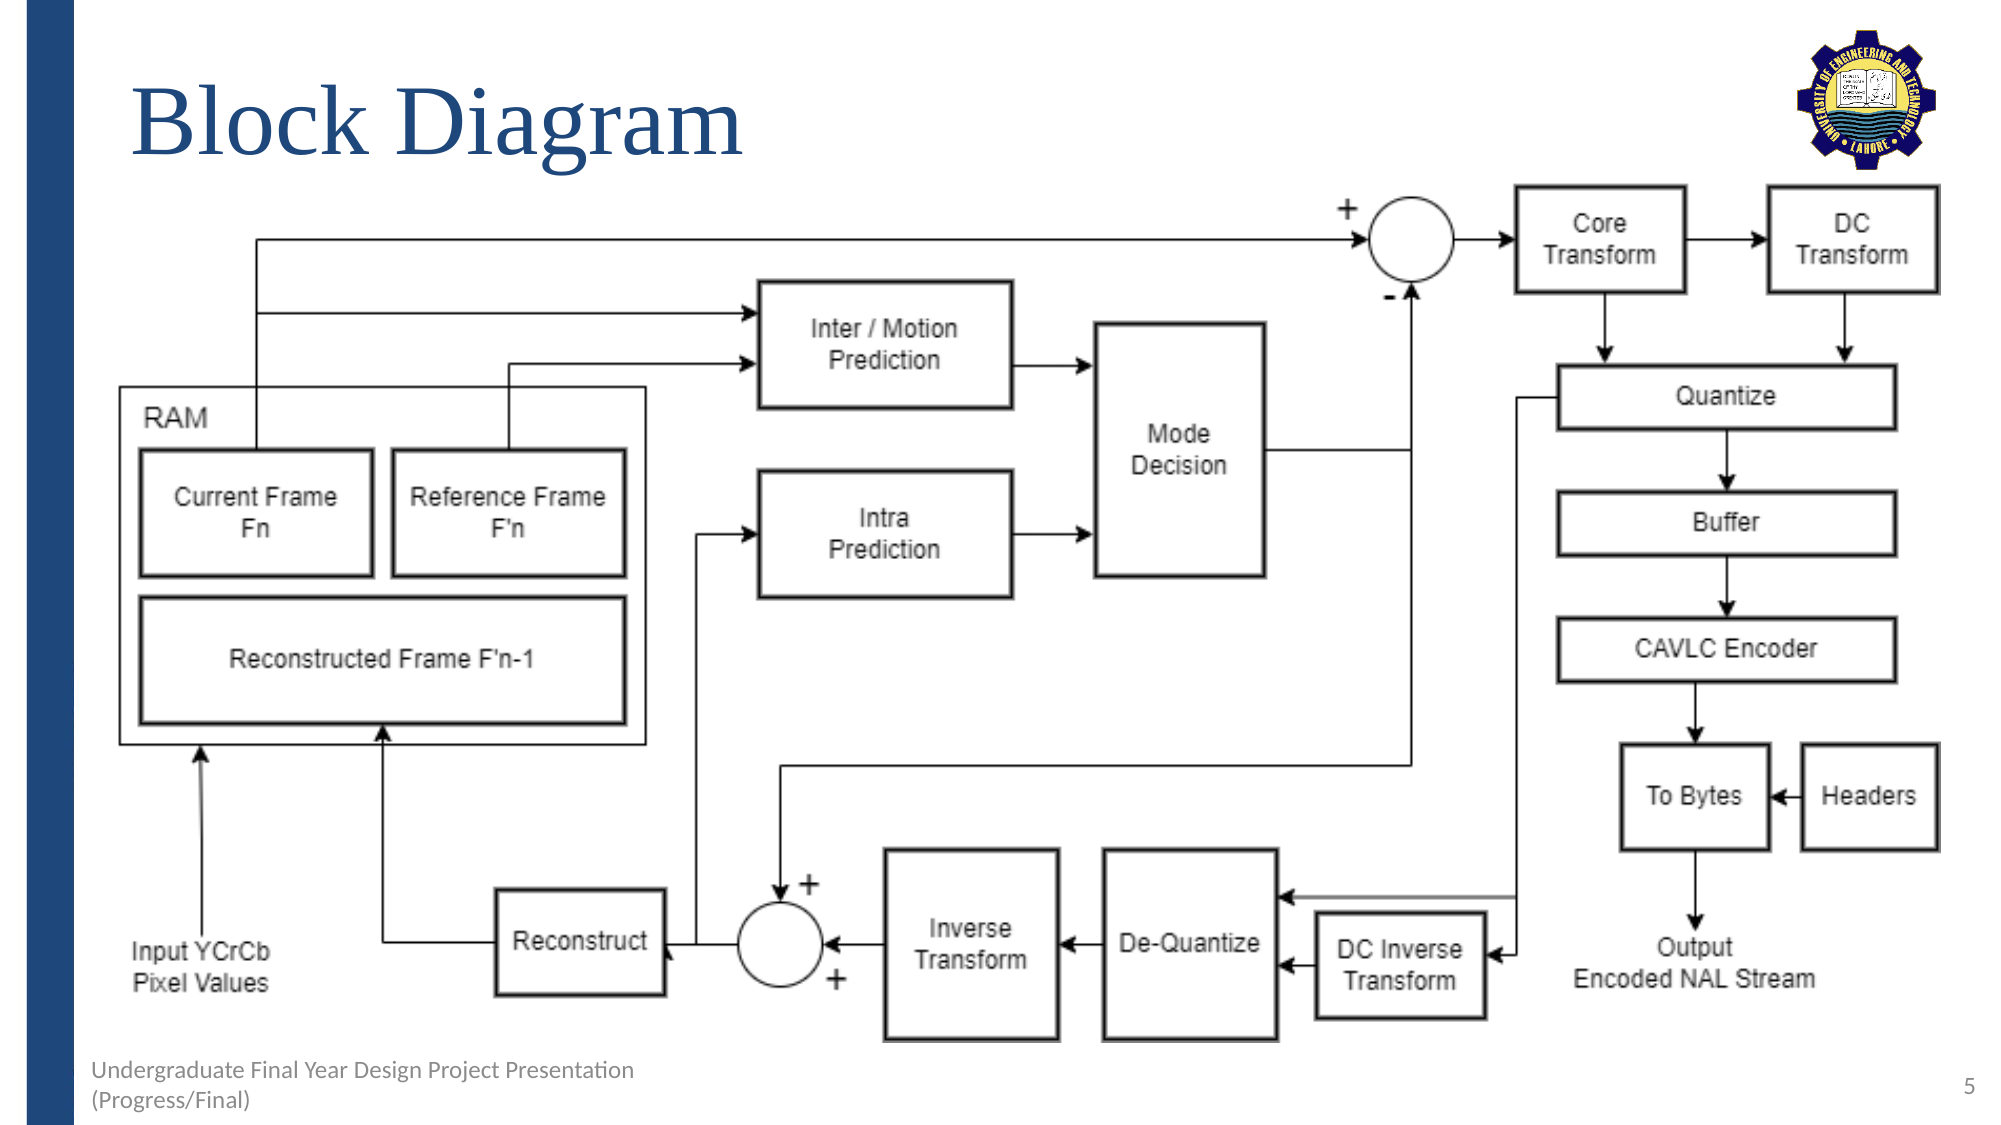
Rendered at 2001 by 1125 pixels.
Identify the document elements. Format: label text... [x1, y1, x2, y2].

picture [113, 176, 1941, 1044]
slide_number Undergraduate Final Year Design Project Presentation (Progress/Final) [76, 1053, 744, 1114]
title Block Diagram [115, 59, 928, 176]
picture [0, 0, 74, 1125]
picture [1797, 30, 1936, 170]
slide_number 5 [1541, 1054, 1991, 1115]
